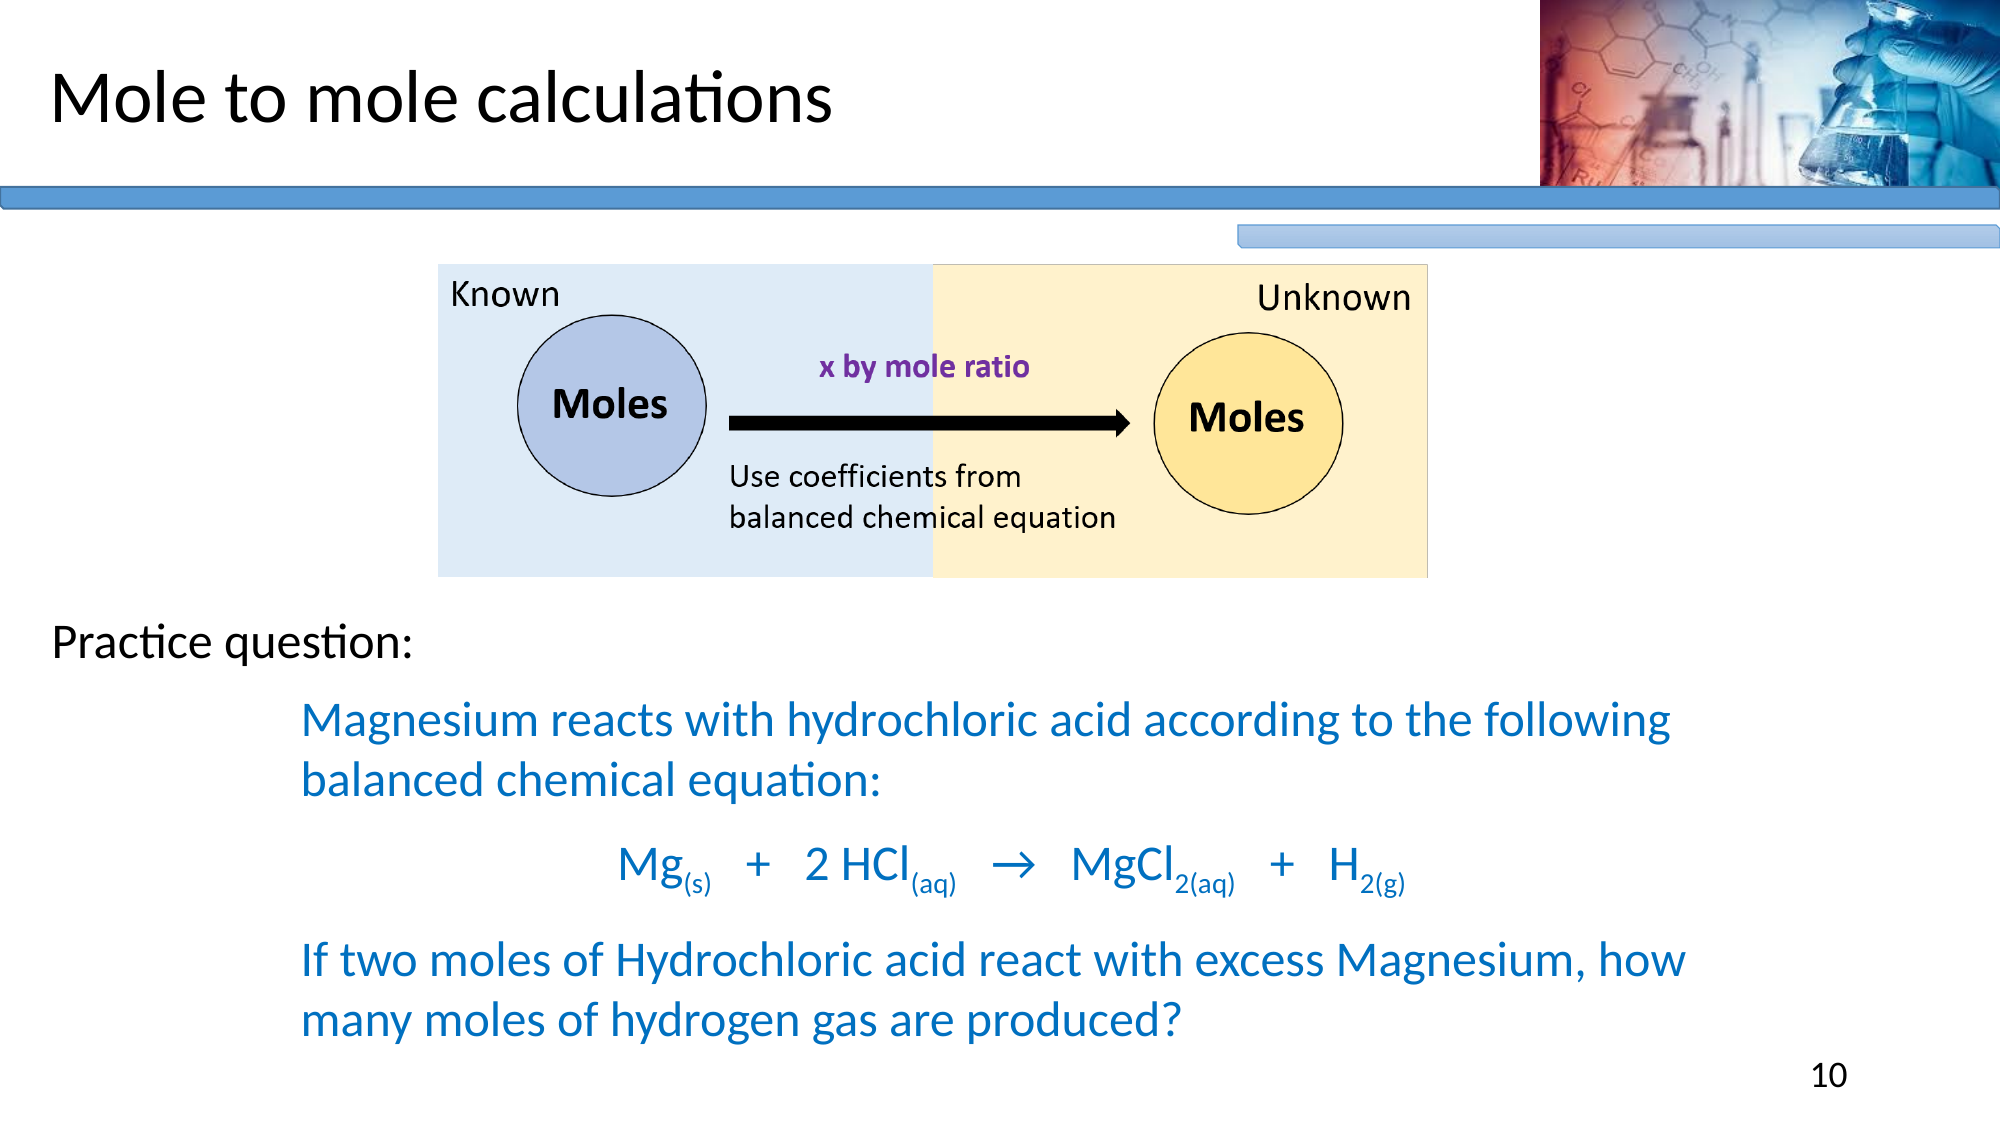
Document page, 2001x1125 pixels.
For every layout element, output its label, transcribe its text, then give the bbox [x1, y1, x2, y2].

picture [425, 256, 1436, 578]
text_box Practice question: [36, 601, 430, 677]
text_box Mg(s) + 2 HCl(aq) → MgCl2(aq) + H2(g) [602, 823, 1465, 907]
picture [1540, 0, 2000, 191]
text_box Mole to mole calculations [34, 40, 1324, 146]
text_box [1237, 224, 2000, 249]
slide_number 10 [1412, 1042, 1863, 1103]
text_box Magnesium reacts with hydrochloric acid according to the following balanced chemical equation: If two moles of Hydrochloric acid react with excess Magnesium, how many moles of hydrogen gas are produced? [285, 679, 1782, 1055]
text_box [0, 185, 2000, 210]
